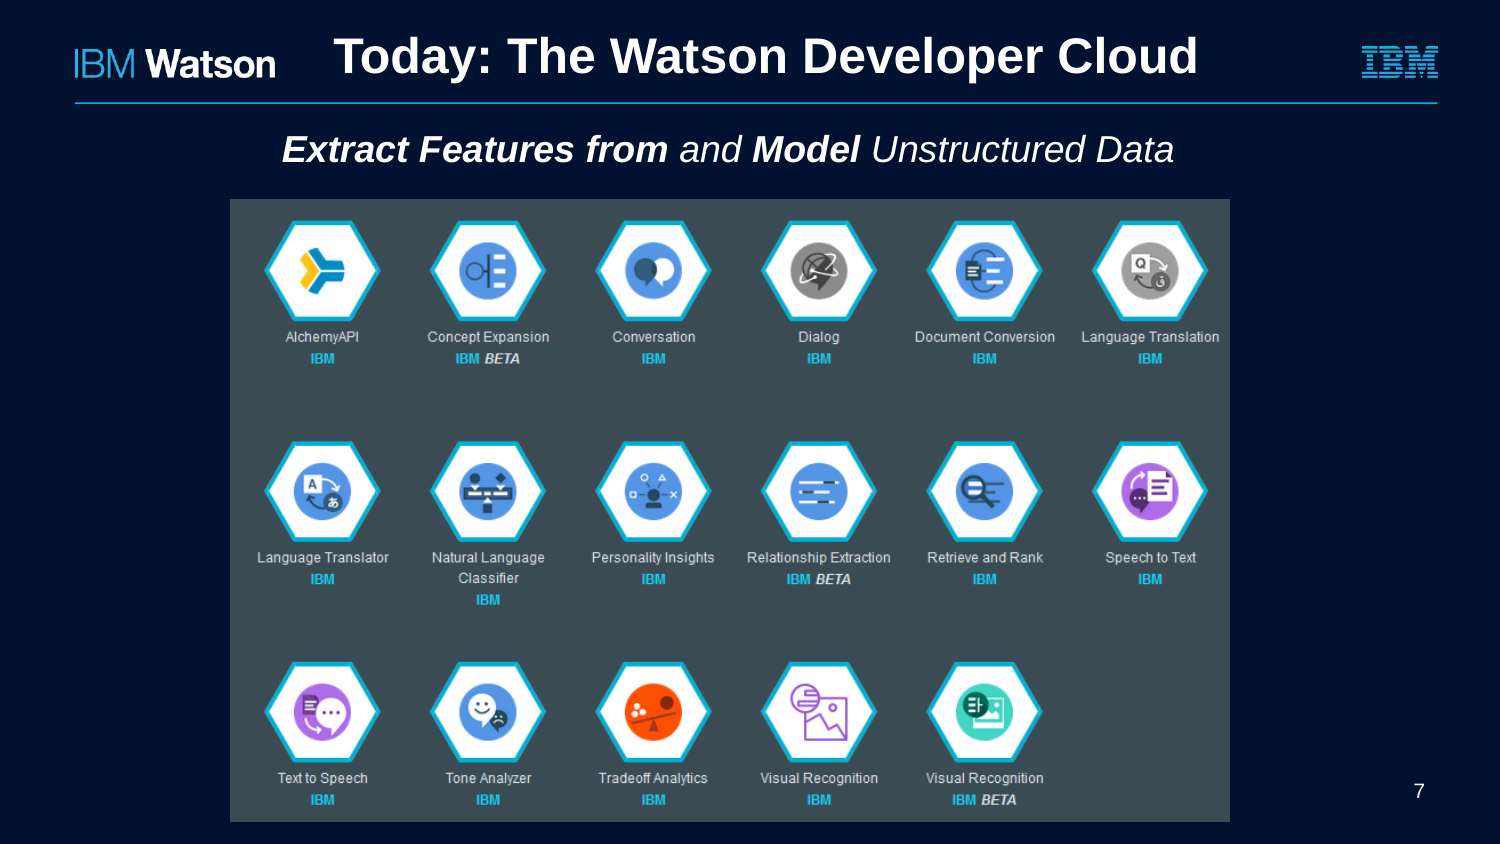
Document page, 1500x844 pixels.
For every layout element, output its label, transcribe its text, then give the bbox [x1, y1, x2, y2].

picture [229, 199, 1230, 822]
slide_number 7 [1234, 778, 1425, 809]
picture [75, 49, 275, 78]
title Today: The Watson Developer Cloud [333, 23, 1500, 96]
text_box Extract Features from and Model Unstructured Data [267, 117, 1250, 177]
